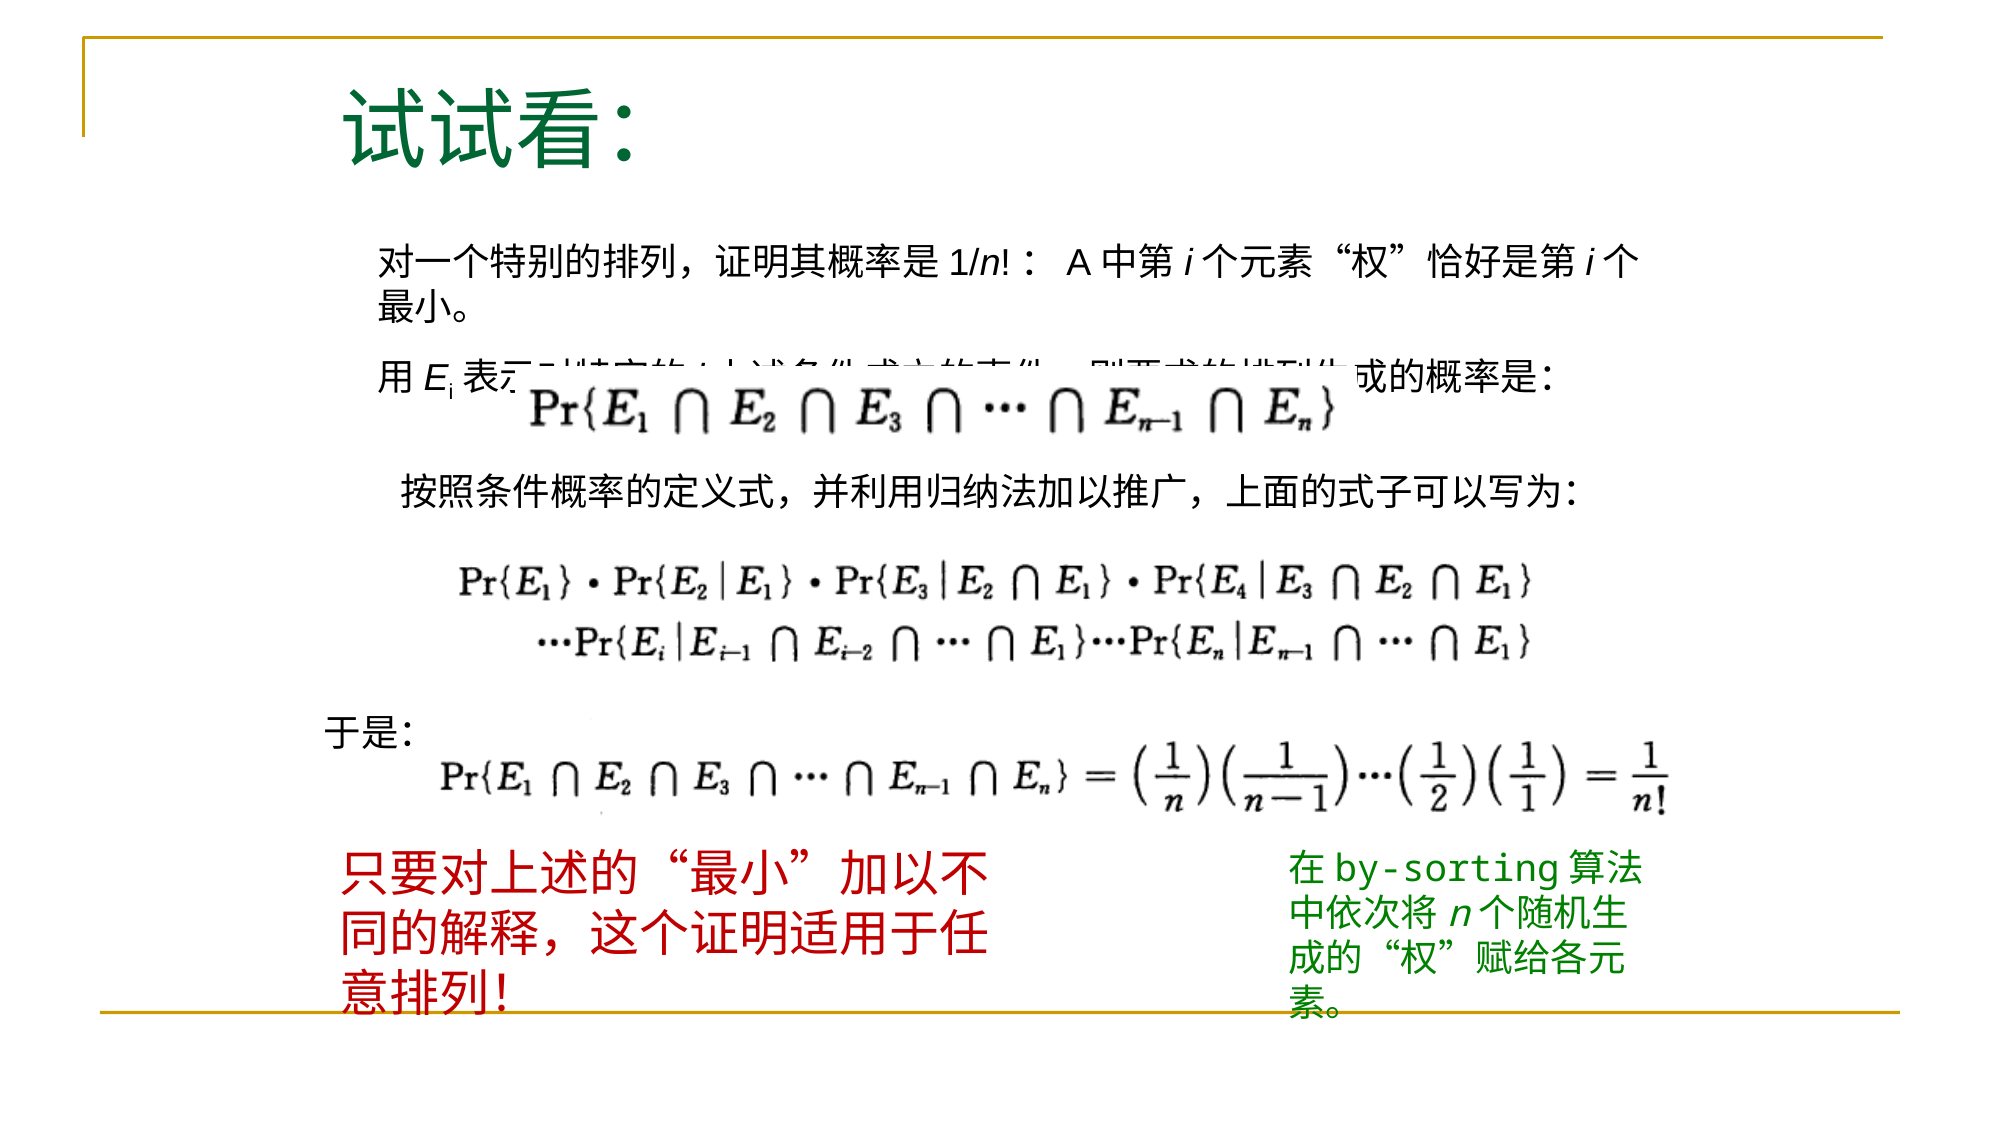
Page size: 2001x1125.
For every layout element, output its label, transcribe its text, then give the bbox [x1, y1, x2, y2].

text_box 于是： [308, 701, 445, 807]
text_box 对一个特别的排列，证明其概率是1/n!：A中第i个元素“权”恰好是第i个最小。 用Ei表示对特定的i上述条件成立的事件，则要求的排列生成的概率是： [362, 230, 1675, 412]
text_box 在by-sorting算法中依次将n个随机生成的“权”赋给各元素。 [1273, 844, 1675, 1032]
picture [420, 718, 1697, 835]
picture [515, 366, 1357, 451]
title 试试看： [324, 66, 1675, 208]
picture [444, 543, 1558, 673]
text_box 只要对上述的“最小”加以不同的解释，这个证明适用于任意排列！ [324, 834, 1020, 1029]
text_box 按照条件概率的定义式，并利用归纳法加以推广，上面的式子可以写为： [385, 460, 1615, 521]
